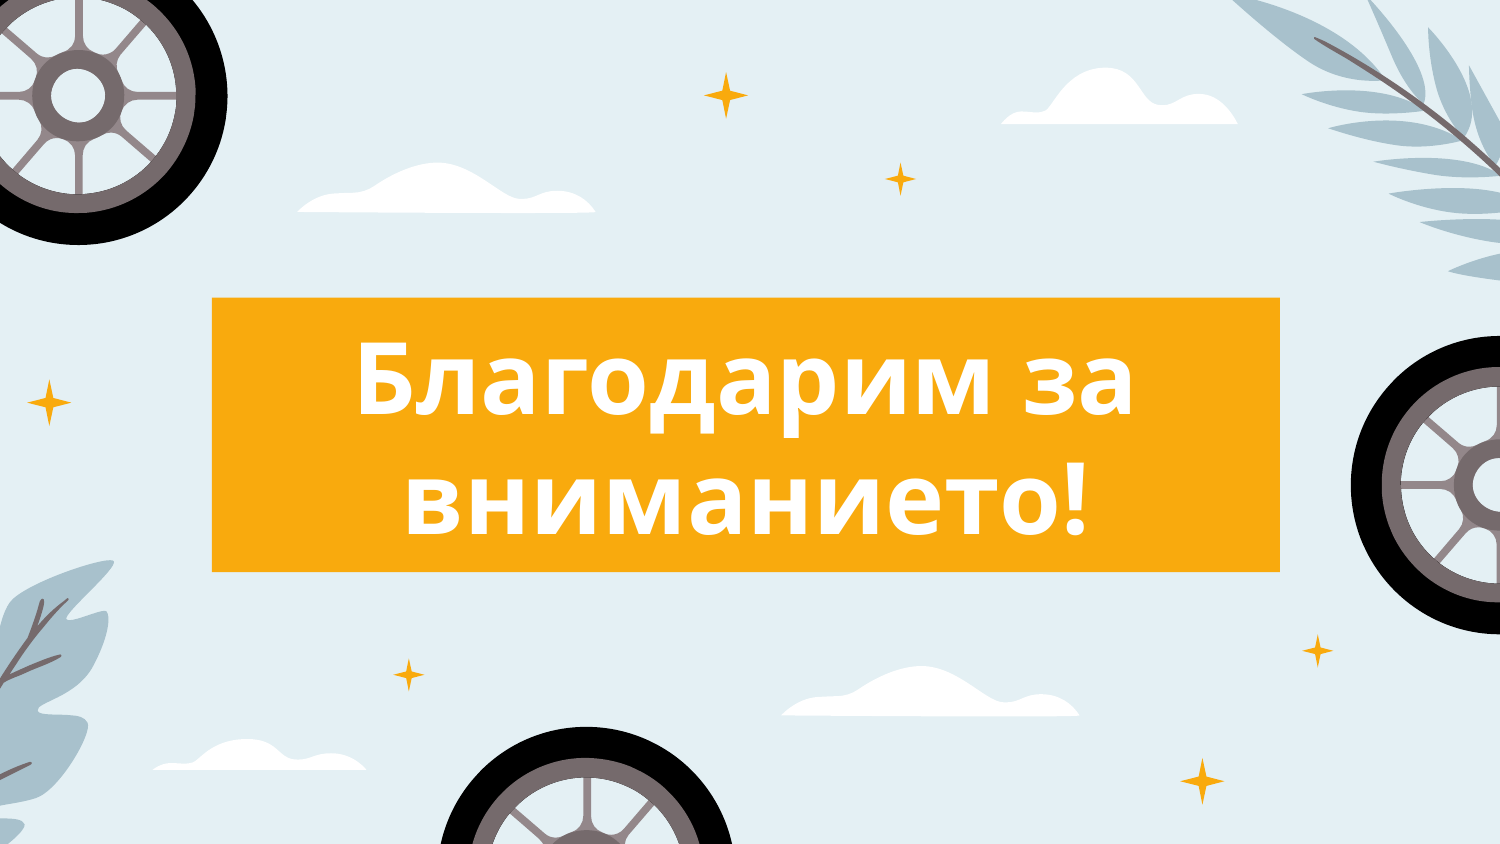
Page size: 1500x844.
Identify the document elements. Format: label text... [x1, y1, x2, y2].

text_box [393, 658, 425, 692]
text_box [884, 162, 917, 196]
title Благодарим за вниманието! [211, 297, 1280, 573]
text_box [1302, 634, 1334, 668]
